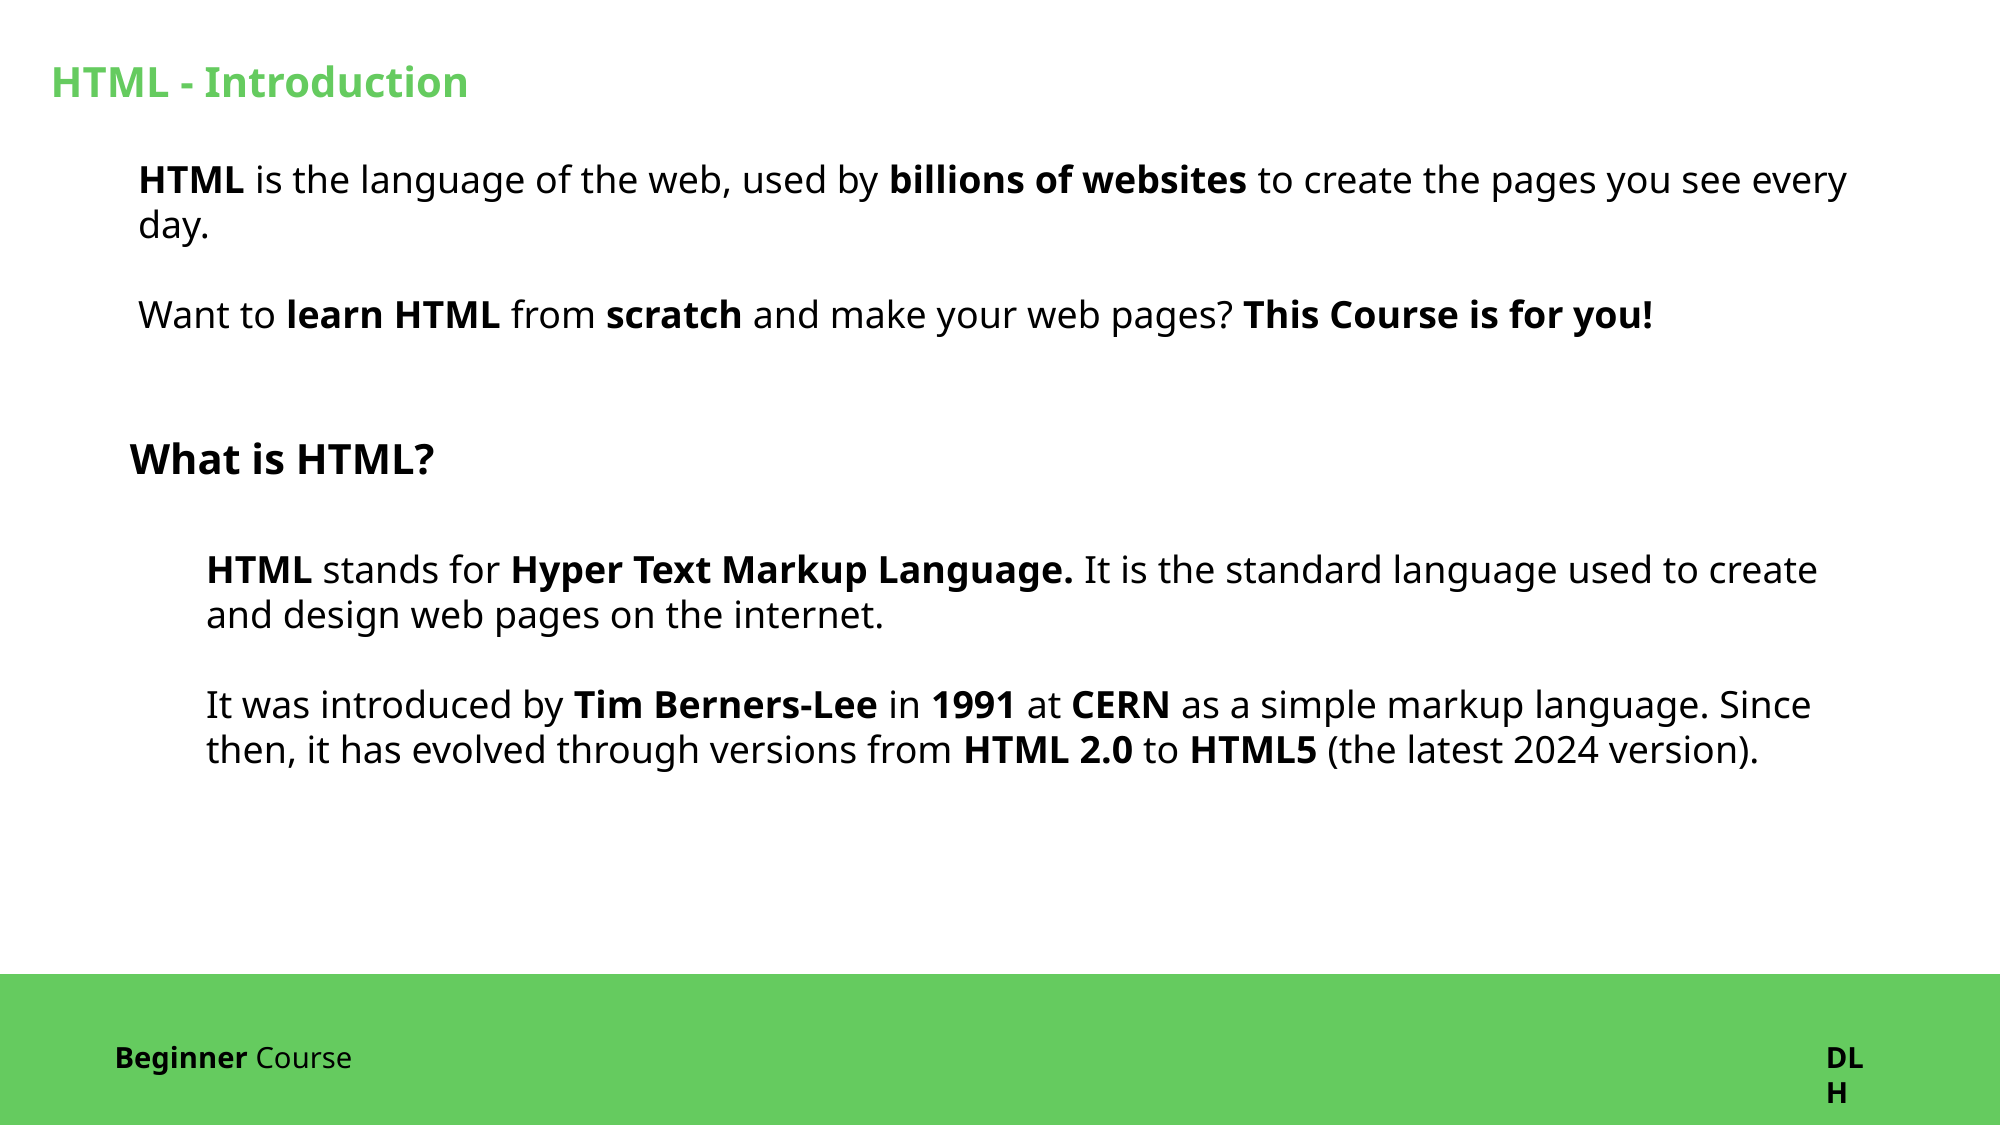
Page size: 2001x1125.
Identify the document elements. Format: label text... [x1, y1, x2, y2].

text_box HTML - Introduction [35, 48, 485, 113]
text_box DLH [1810, 1031, 1901, 1077]
text_box [0, 974, 2000, 1125]
text_box HTML is the language of the web, used by billions of websites to create the pages you see every day. Want to learn HTML from scratch and make your web pages? This Course is for you! [123, 148, 1877, 343]
text_box HTML stands for Hyper Text Markup Language. It is the standard language used to create and design web pages on the internet. It was introduced by Tim Berners-Lee in 1991 at CERN as a simple markup language. Since then, it has evolved through versions from HTML 2.0 to HTML5 (the latest 2024 version). [191, 538, 1877, 779]
text_box Beginner Course [99, 1031, 498, 1077]
text_box What is HTML? [115, 425, 450, 490]
